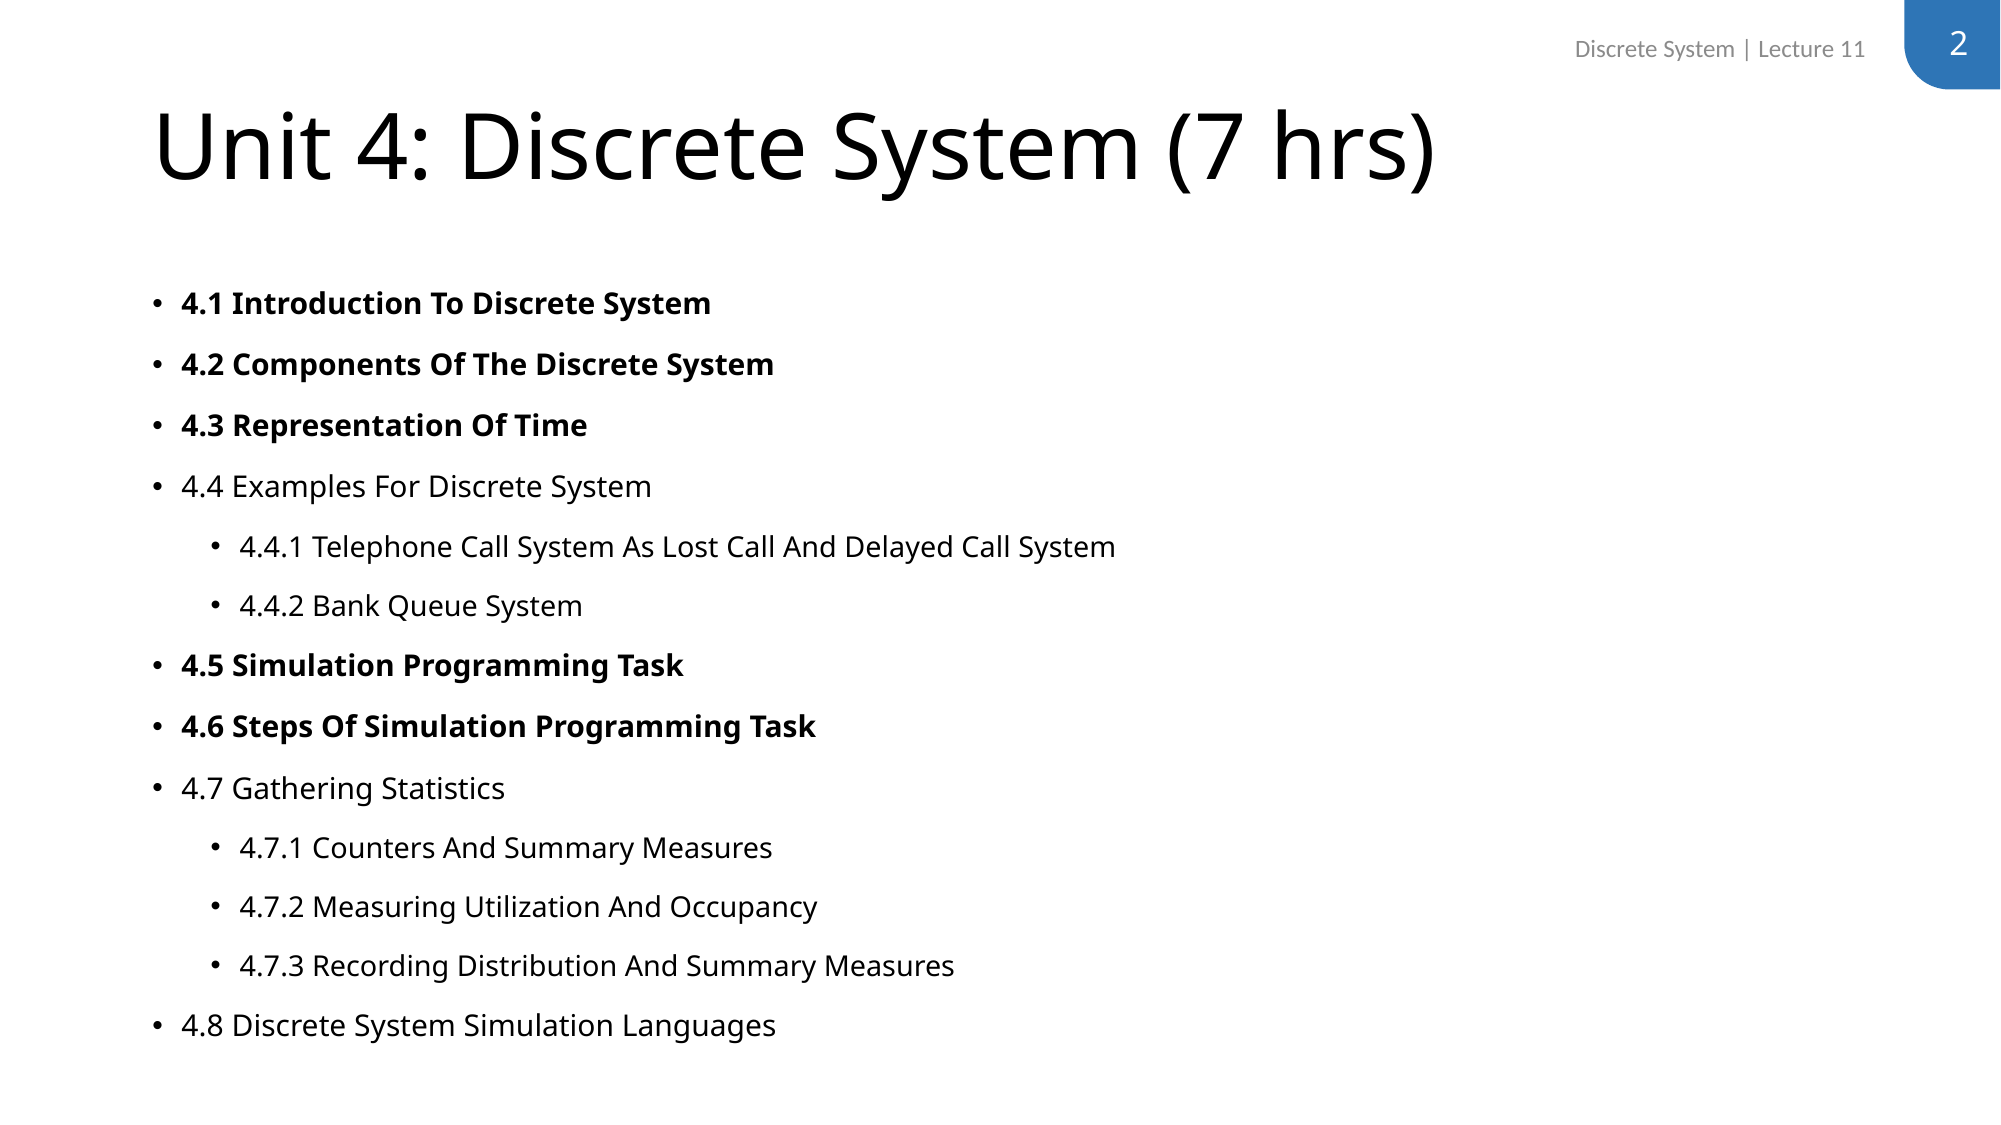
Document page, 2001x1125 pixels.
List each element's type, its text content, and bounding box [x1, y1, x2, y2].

slide_number 2 [1887, 14, 1984, 75]
list 4.1 Introduction To Discrete System 4.2 Components Of The Discrete System 4.3 Representation Of Time 4.4 Examples For Discrete System 4.4.1 Telephone Call System As Lost Call And Delayed Call System 4.4.2 Bank Queue System 4.5 Simulation Programming Task 4.6 Steps Of Simulation Programming Task 4.7 Gathering Statistics 4.7.1 Counters And Summary Measures 4.7.2 Measuring Utilization And Occupancy 4.7.3 Recording Distribution And Summary Measures 4.8 Discrete System Simulation Languages [137, 254, 1863, 1062]
footer Discrete System | Lecture 11 [1205, 17, 1881, 78]
title Unit 4: Discrete System (7 hrs) [137, 59, 1863, 231]
